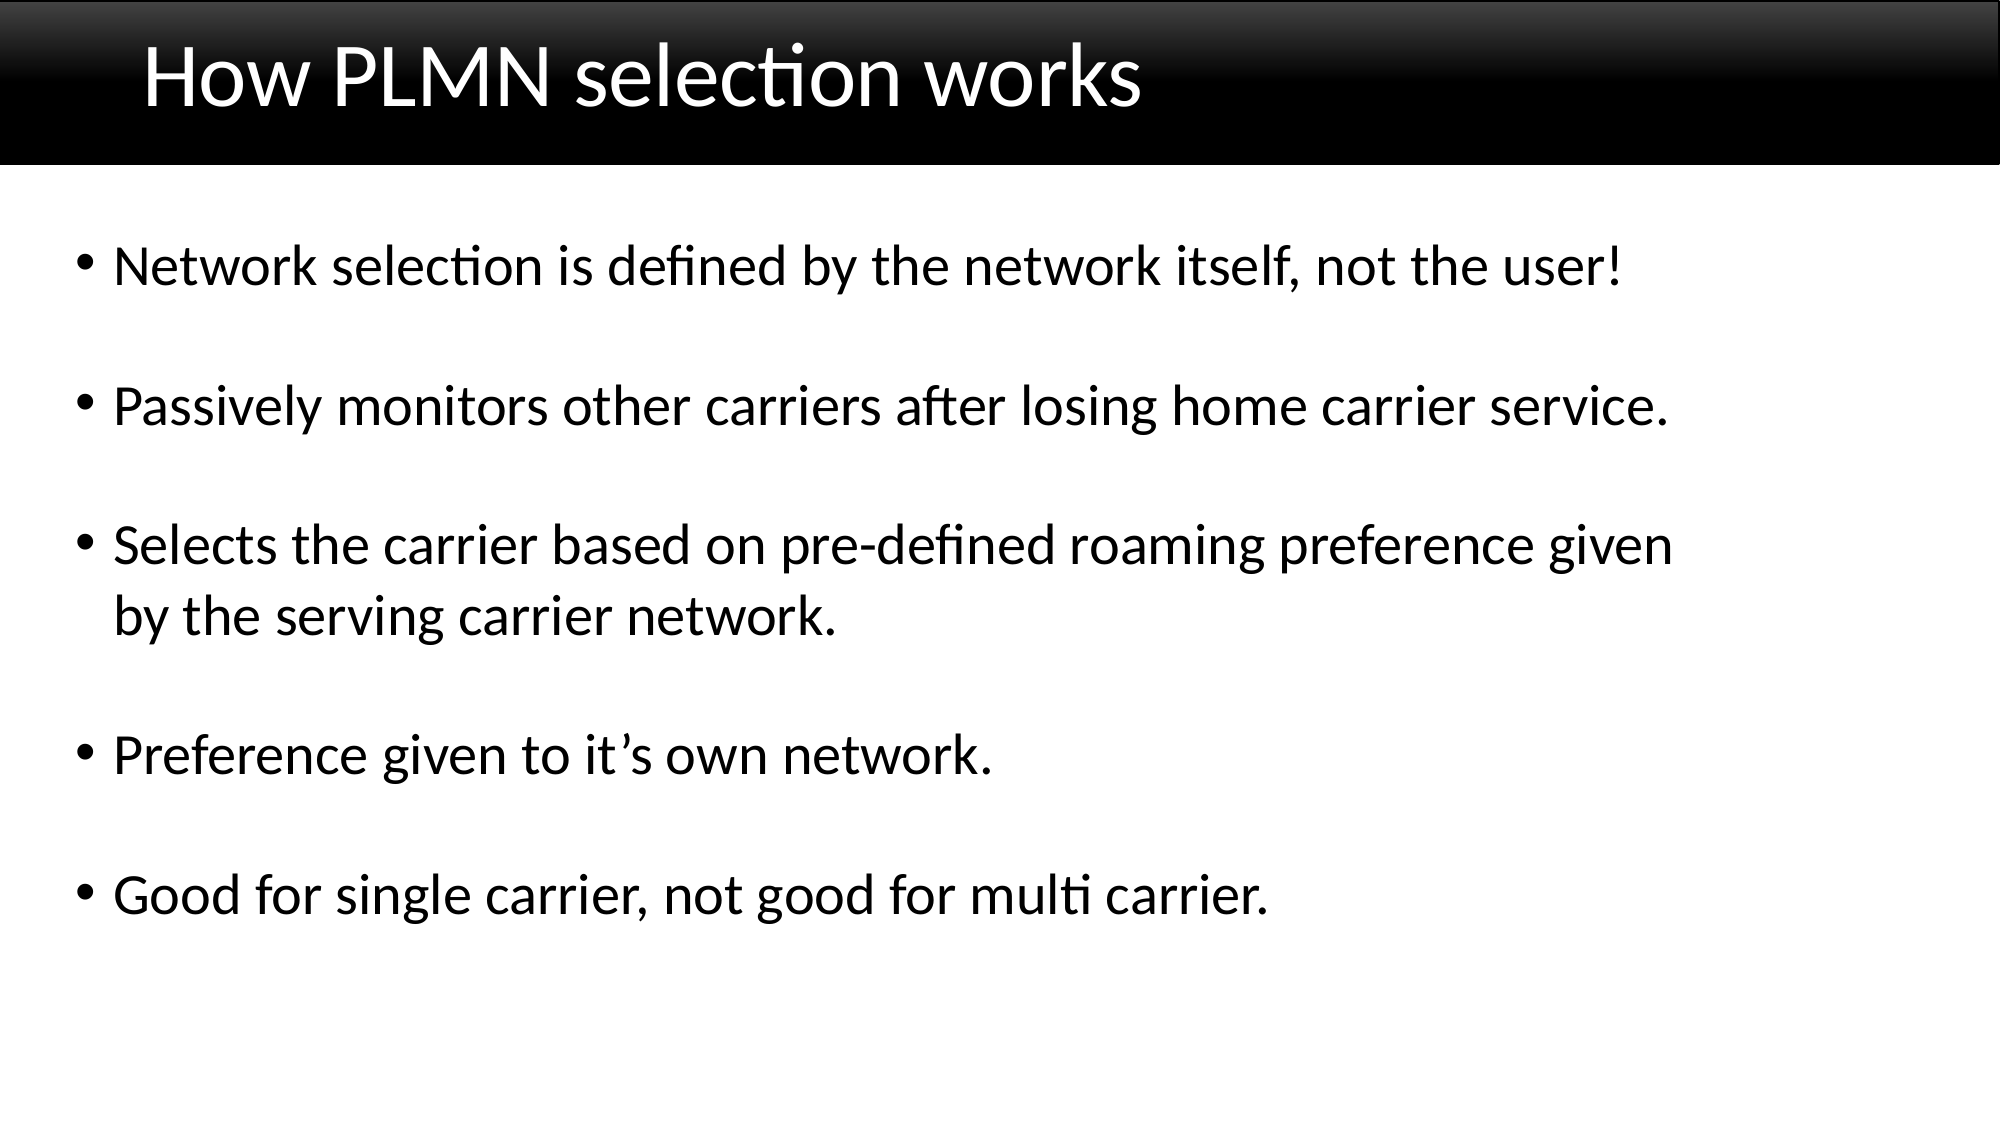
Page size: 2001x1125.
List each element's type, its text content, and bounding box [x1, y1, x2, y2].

text_box Network selection is defined by the network itself, not the user! Passively monitors other carriers after losing home carrier service. Selects the carrier based on pre-defined roaming preference given by the serving carrier network. Preference given to it’s own network. Good for single carrier, not good for multi carrier. [73, 226, 1736, 1067]
text_box [0, 1, 1999, 164]
title How PLMN selection works [92, 15, 1908, 203]
